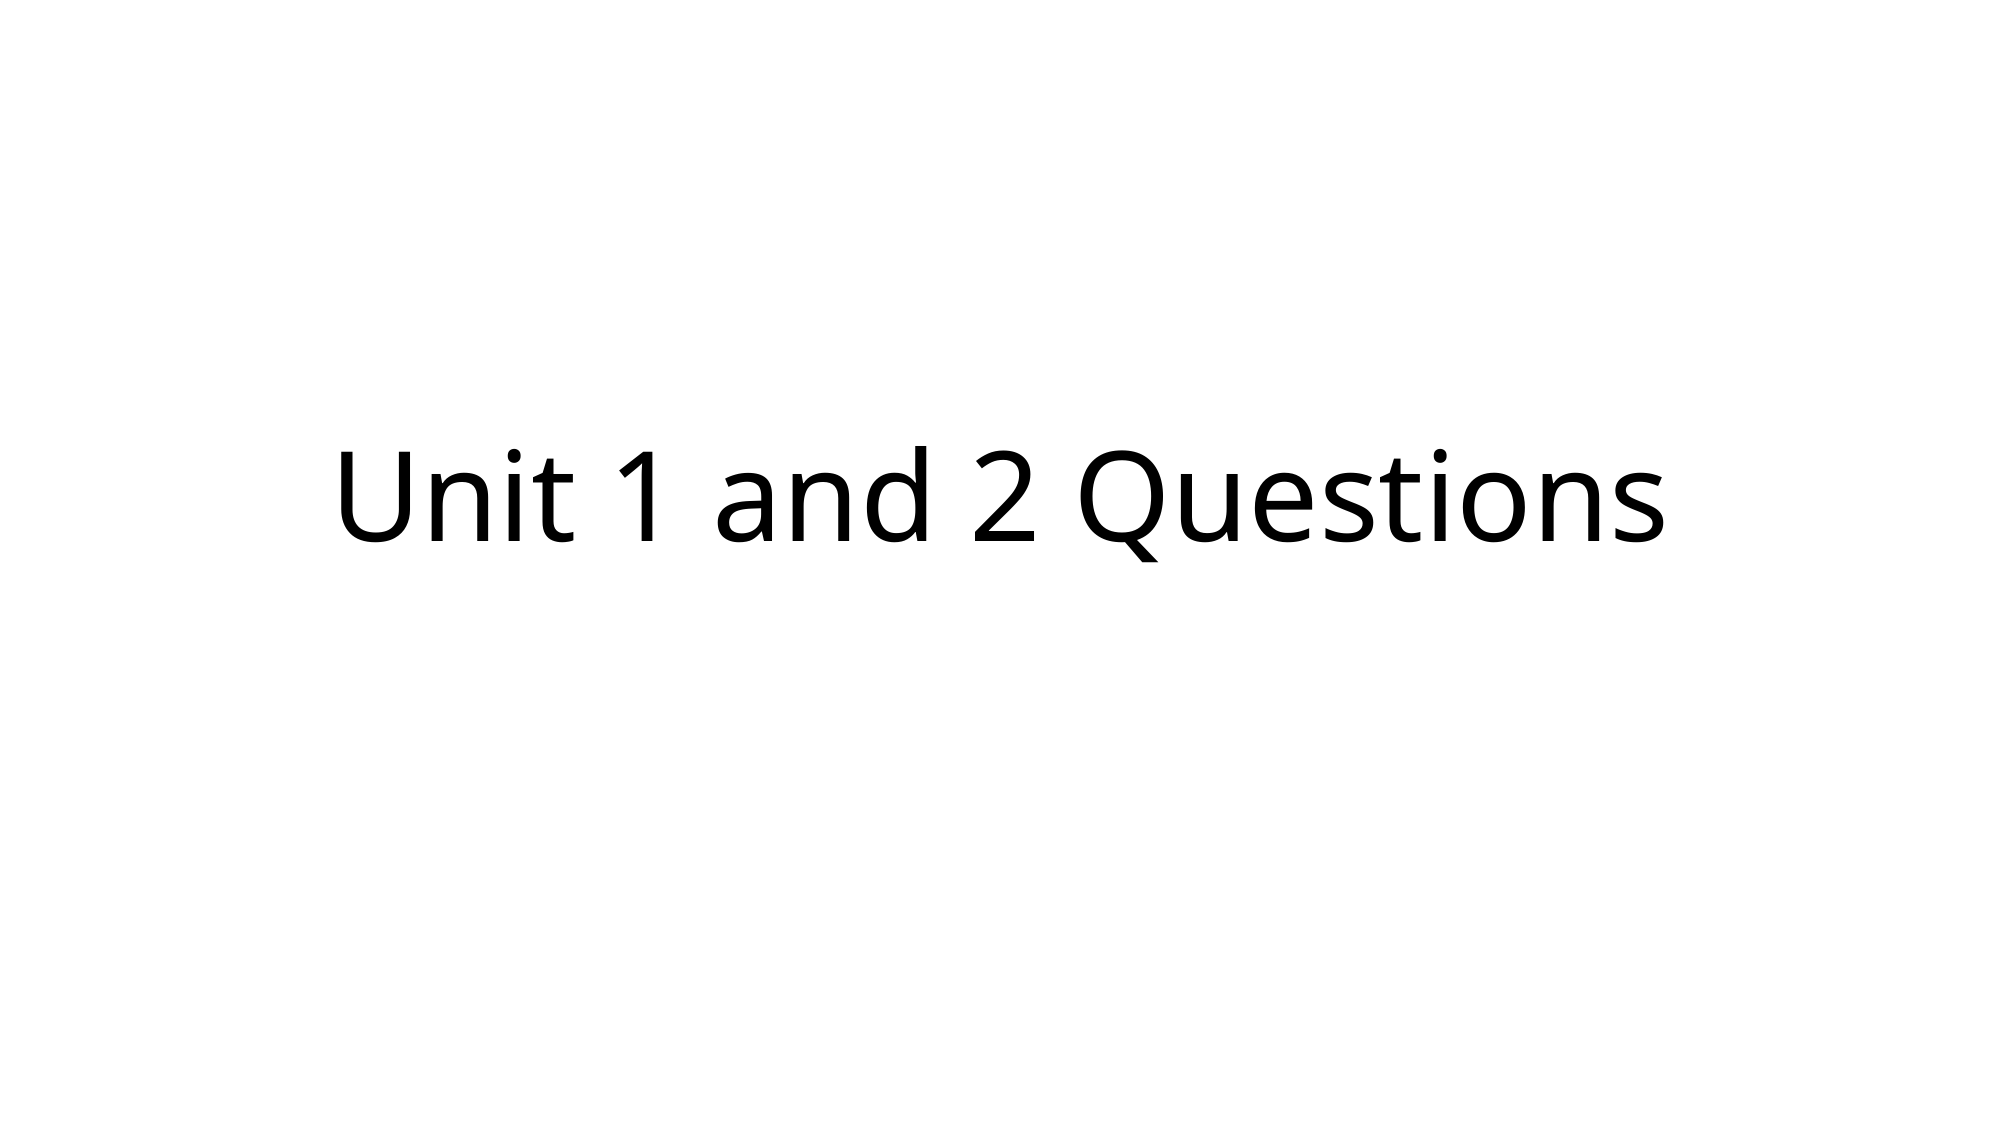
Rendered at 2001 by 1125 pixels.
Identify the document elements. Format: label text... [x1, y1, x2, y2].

title Unit 1 and 2 Questions [249, 184, 1750, 576]
